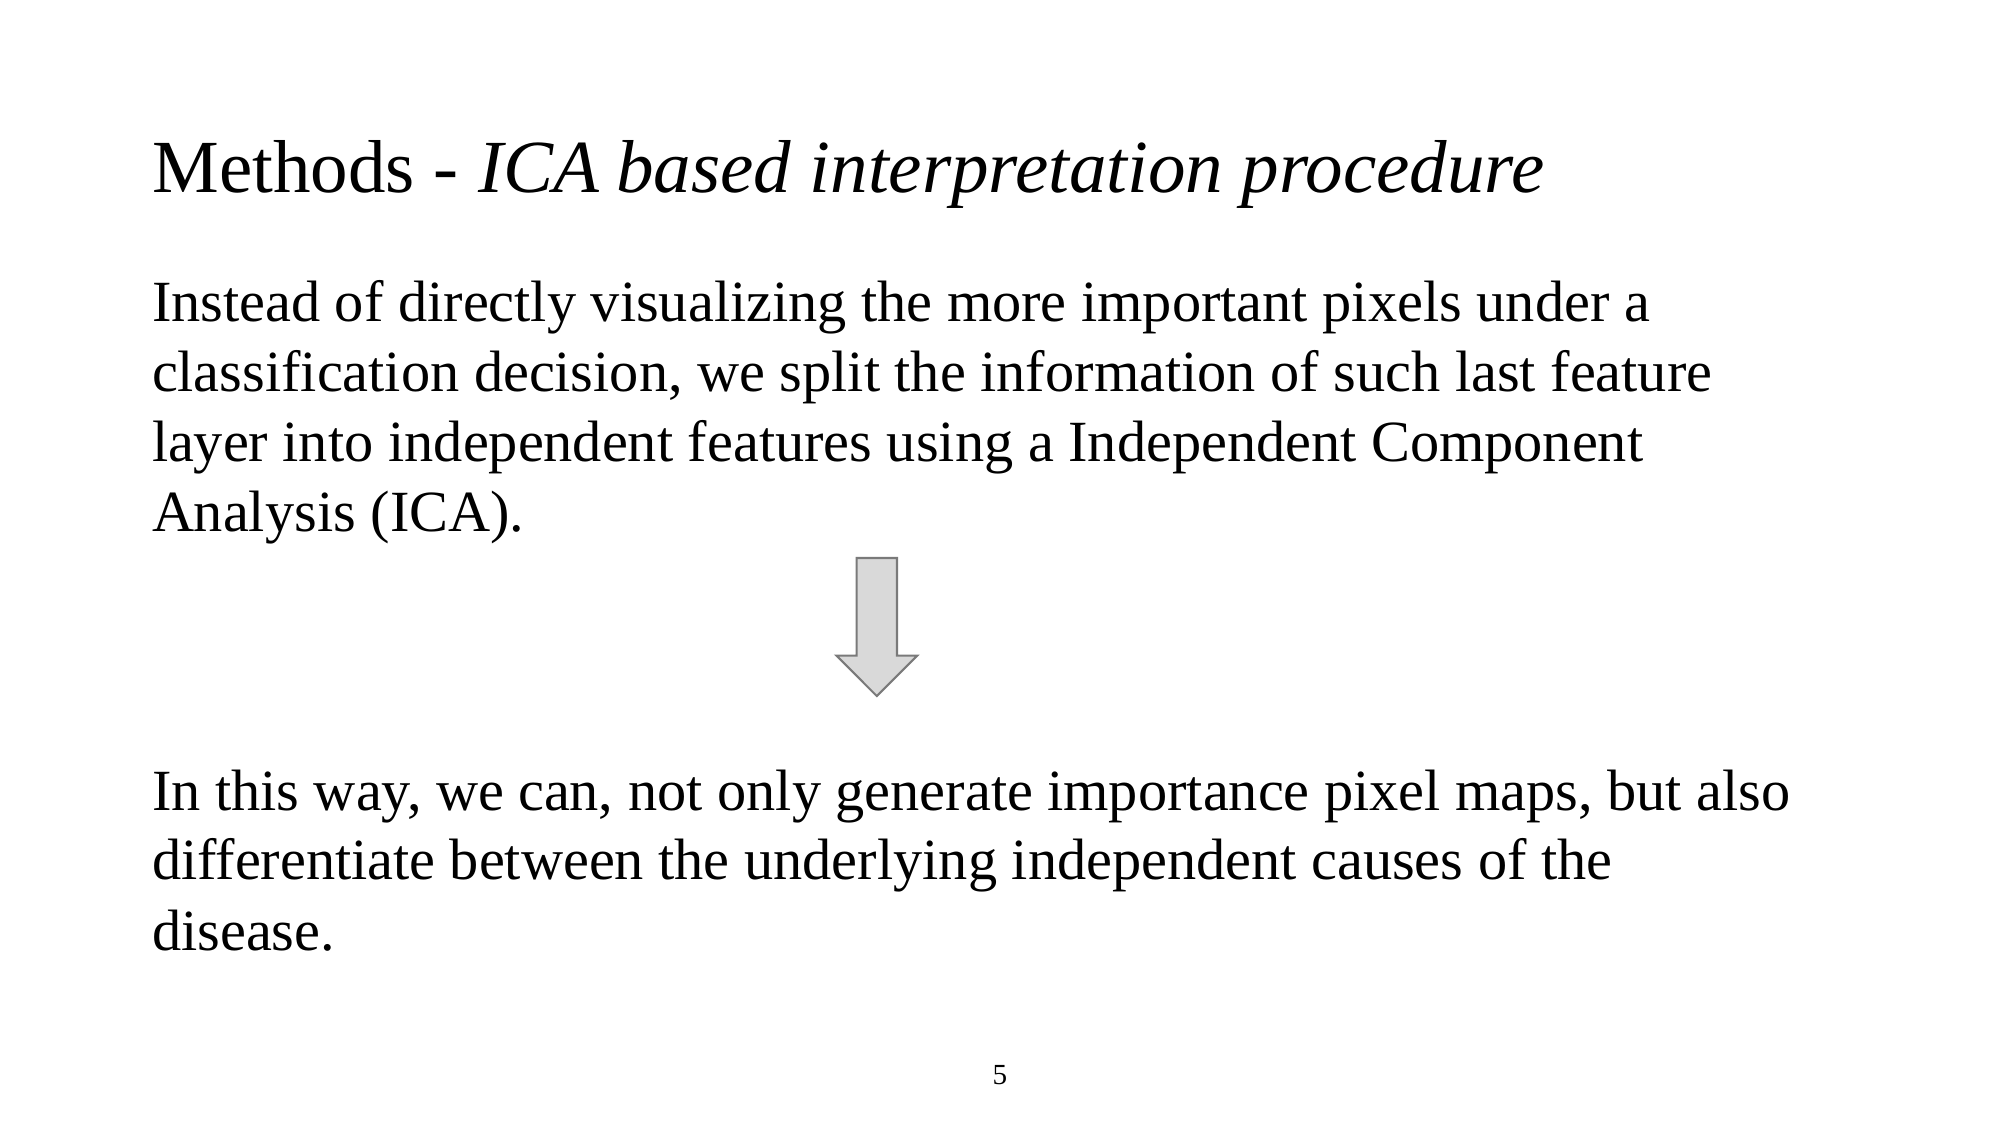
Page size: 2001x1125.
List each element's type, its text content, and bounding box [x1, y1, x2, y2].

text_box In this way, we can, not only generate importance pixel maps, but also differentiate between the underlying independent causes of the disease. [137, 744, 1816, 1014]
title Methods - ICA based interpretation procedure [137, 59, 1863, 278]
footer 5 [662, 1042, 1338, 1103]
text_box [833, 556, 920, 698]
text_box Instead of directly visualizing the more important pixels under a classification decision, we split the information of such last feature layer into independent features using a Independent Component Analysis (ICA). [137, 255, 1786, 596]
